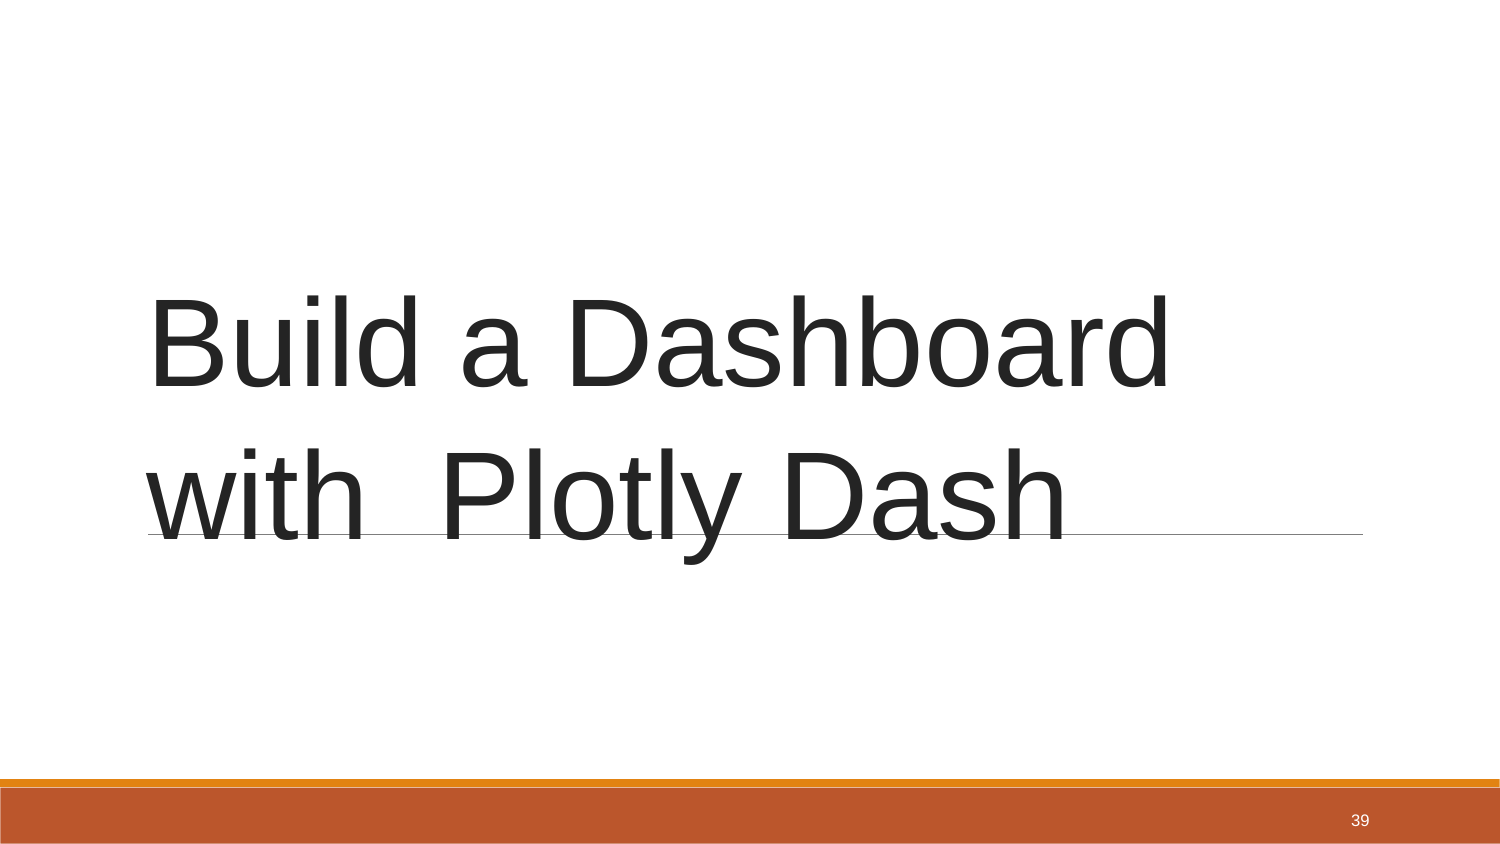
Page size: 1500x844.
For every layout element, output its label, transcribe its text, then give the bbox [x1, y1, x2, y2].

slide_number ‹#› [1346, 808, 1374, 844]
title Build a Dashboard with Plotly Dash [144, 234, 1292, 565]
